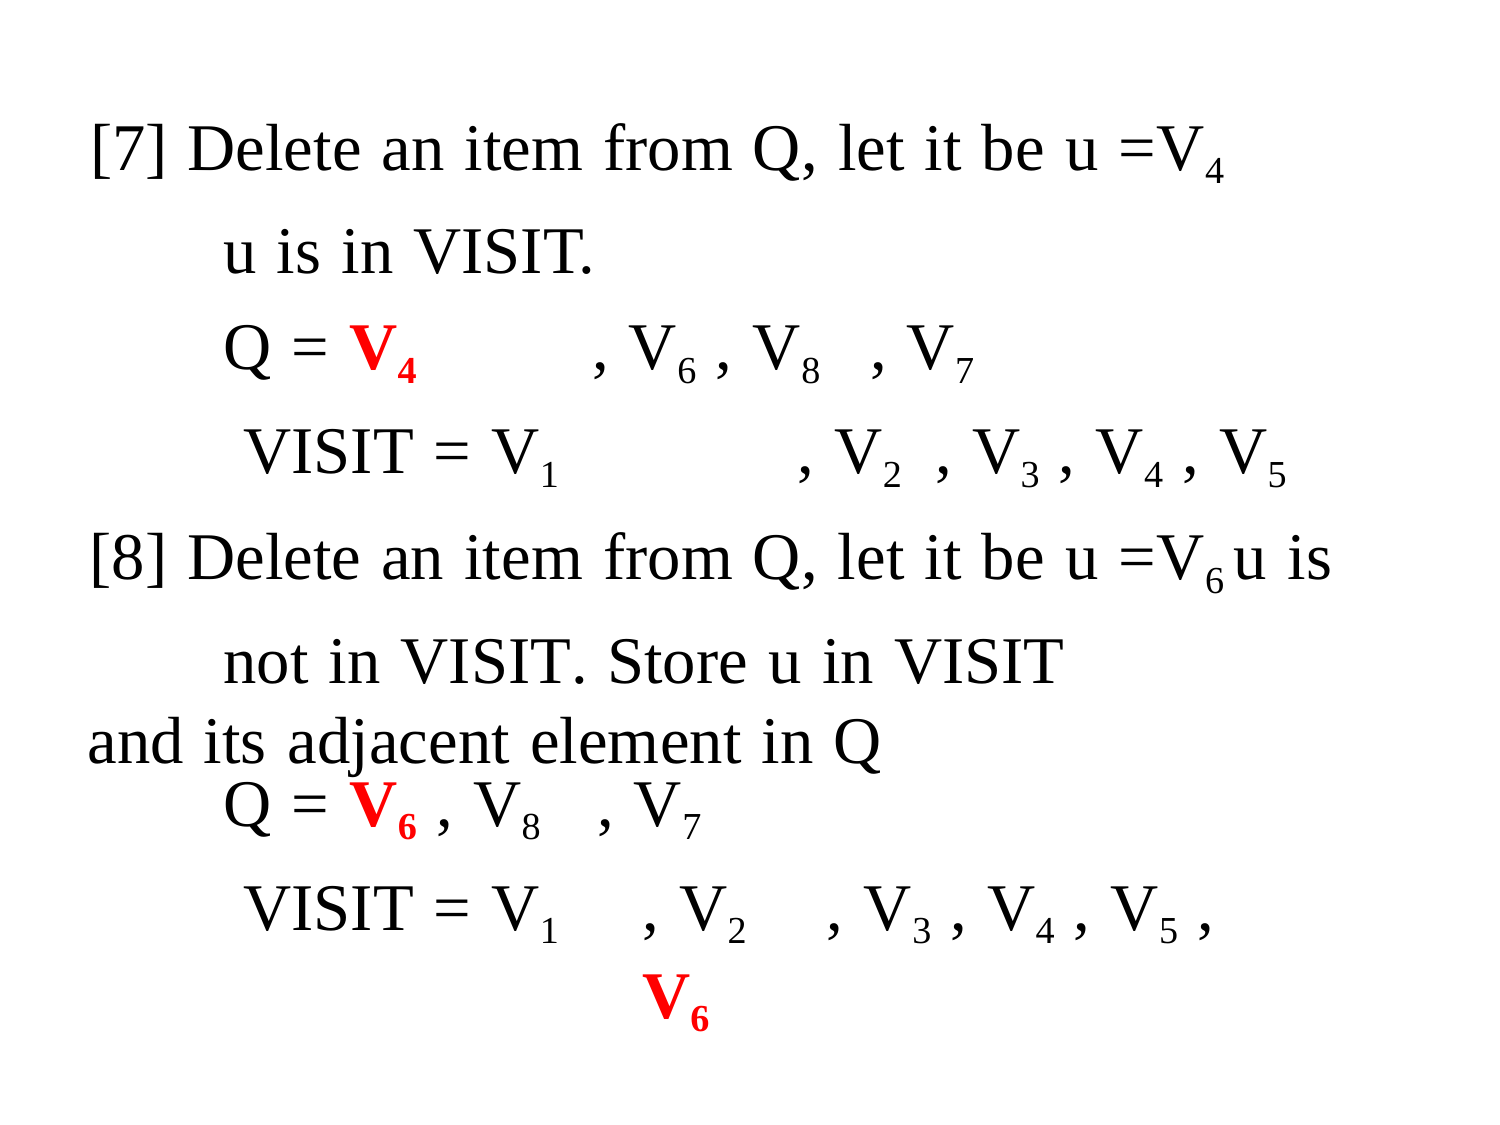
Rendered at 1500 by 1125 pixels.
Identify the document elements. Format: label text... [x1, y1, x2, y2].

text_box [7] Delete an item from Q, let it be u =V4 u is in VISIT. Q = V4 , V6 , V8 , V7 VISIT = V1 , V2 , V3 , V4 , V5 [8] Delete an item from Q, let it be u =V6 u is not in VISIT. Store u in VISIT and its adjacent element in Q [87, 103, 1380, 777]
text_box Q = V6 , V8 VISIT = V1 [221, 759, 592, 952]
text_box , V7 , V2 , V3 , V4 , V5 , V6 [595, 759, 1280, 1040]
